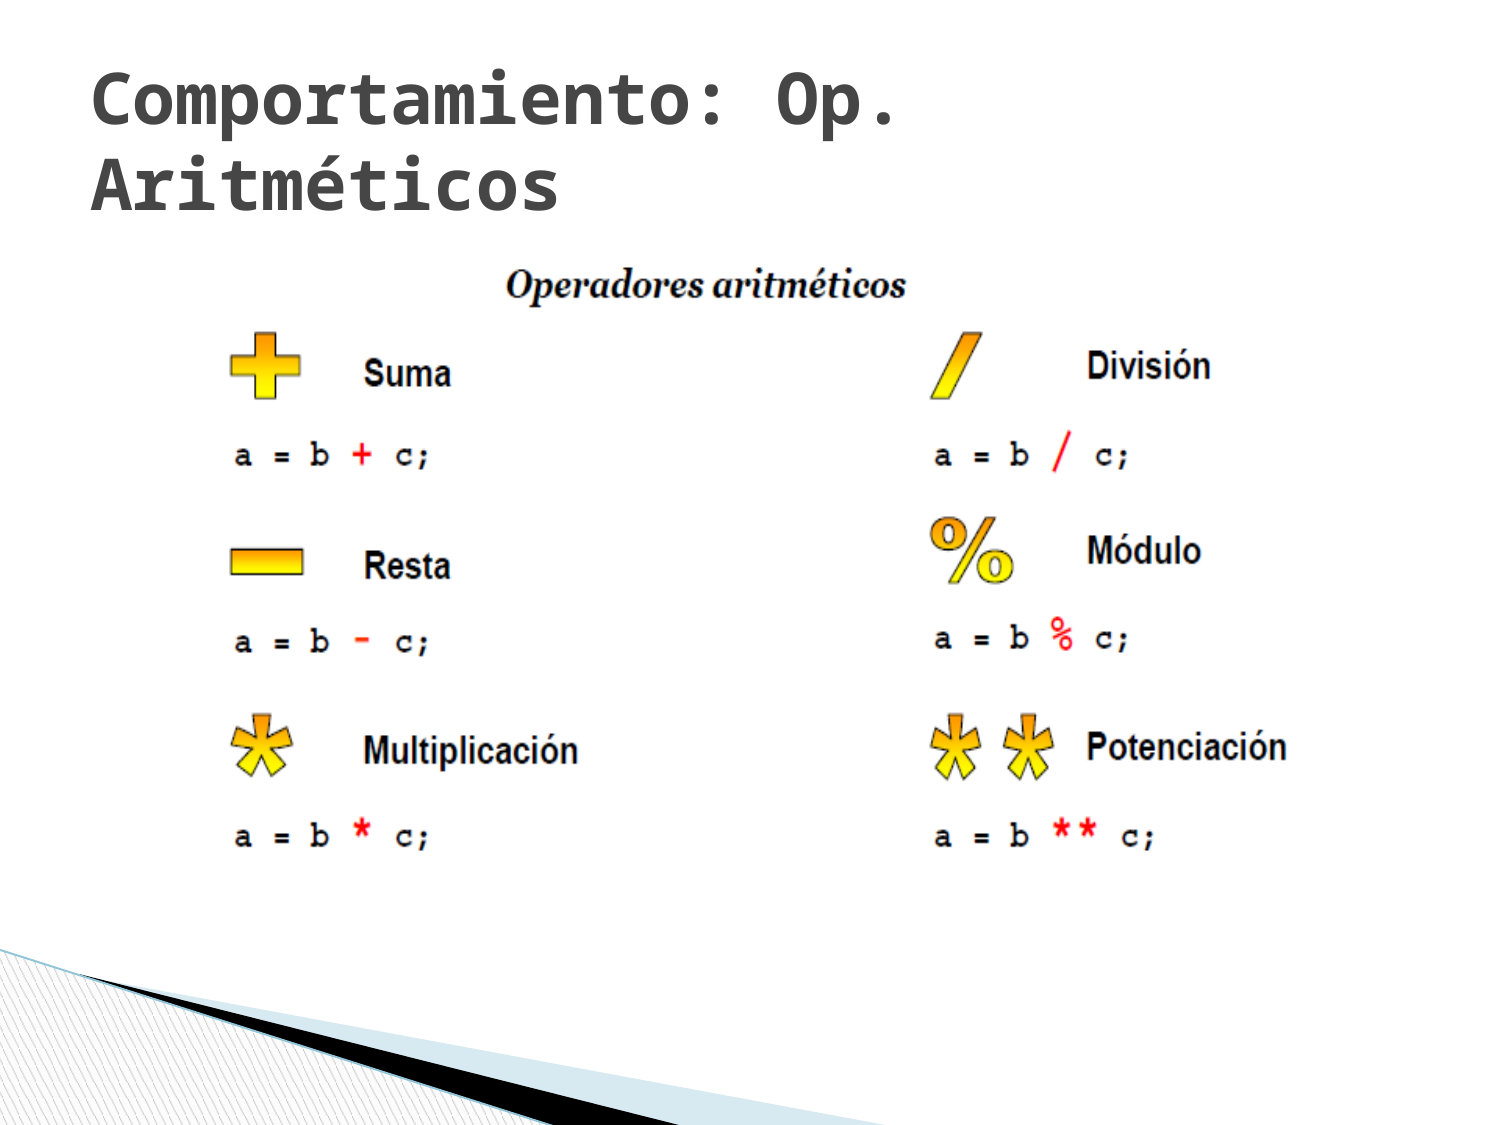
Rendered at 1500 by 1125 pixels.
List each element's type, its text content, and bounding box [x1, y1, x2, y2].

title Comportamiento: Op. Aritméticos [75, 45, 1425, 233]
picture [188, 251, 1341, 934]
